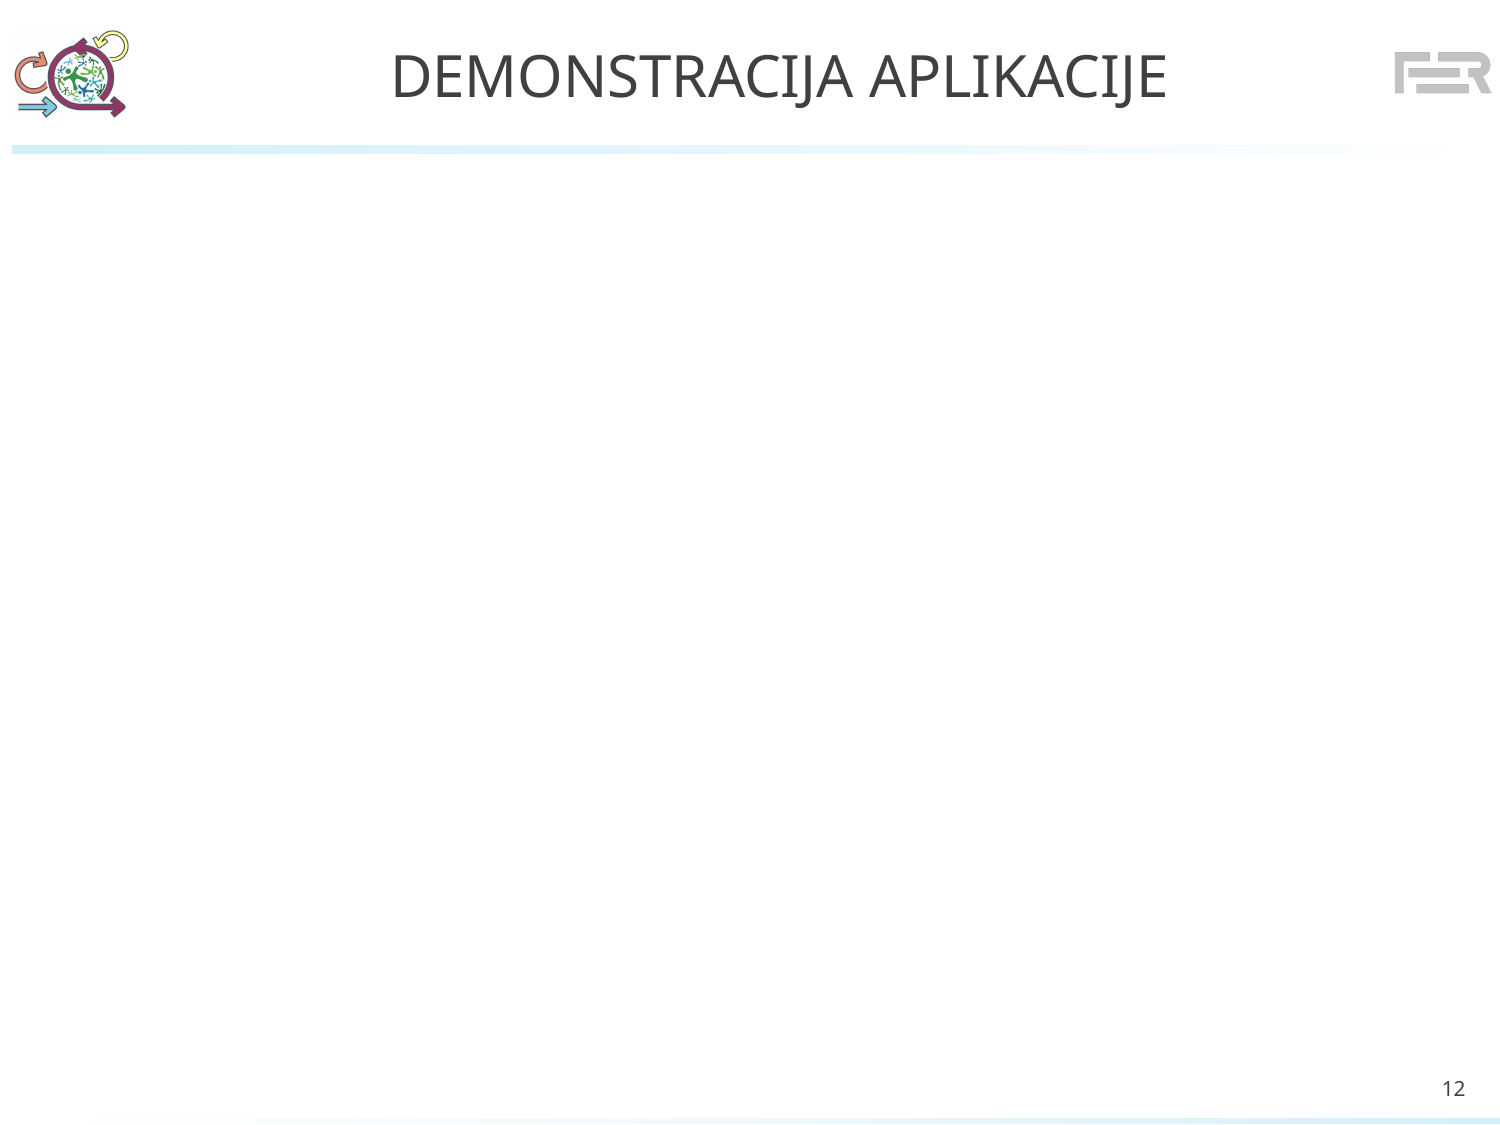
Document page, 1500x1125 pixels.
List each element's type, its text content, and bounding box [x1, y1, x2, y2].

title Demonstracija aplikacije [129, 5, 1430, 142]
picture [13, 28, 129, 118]
slide_number 12 [1402, 1066, 1481, 1114]
